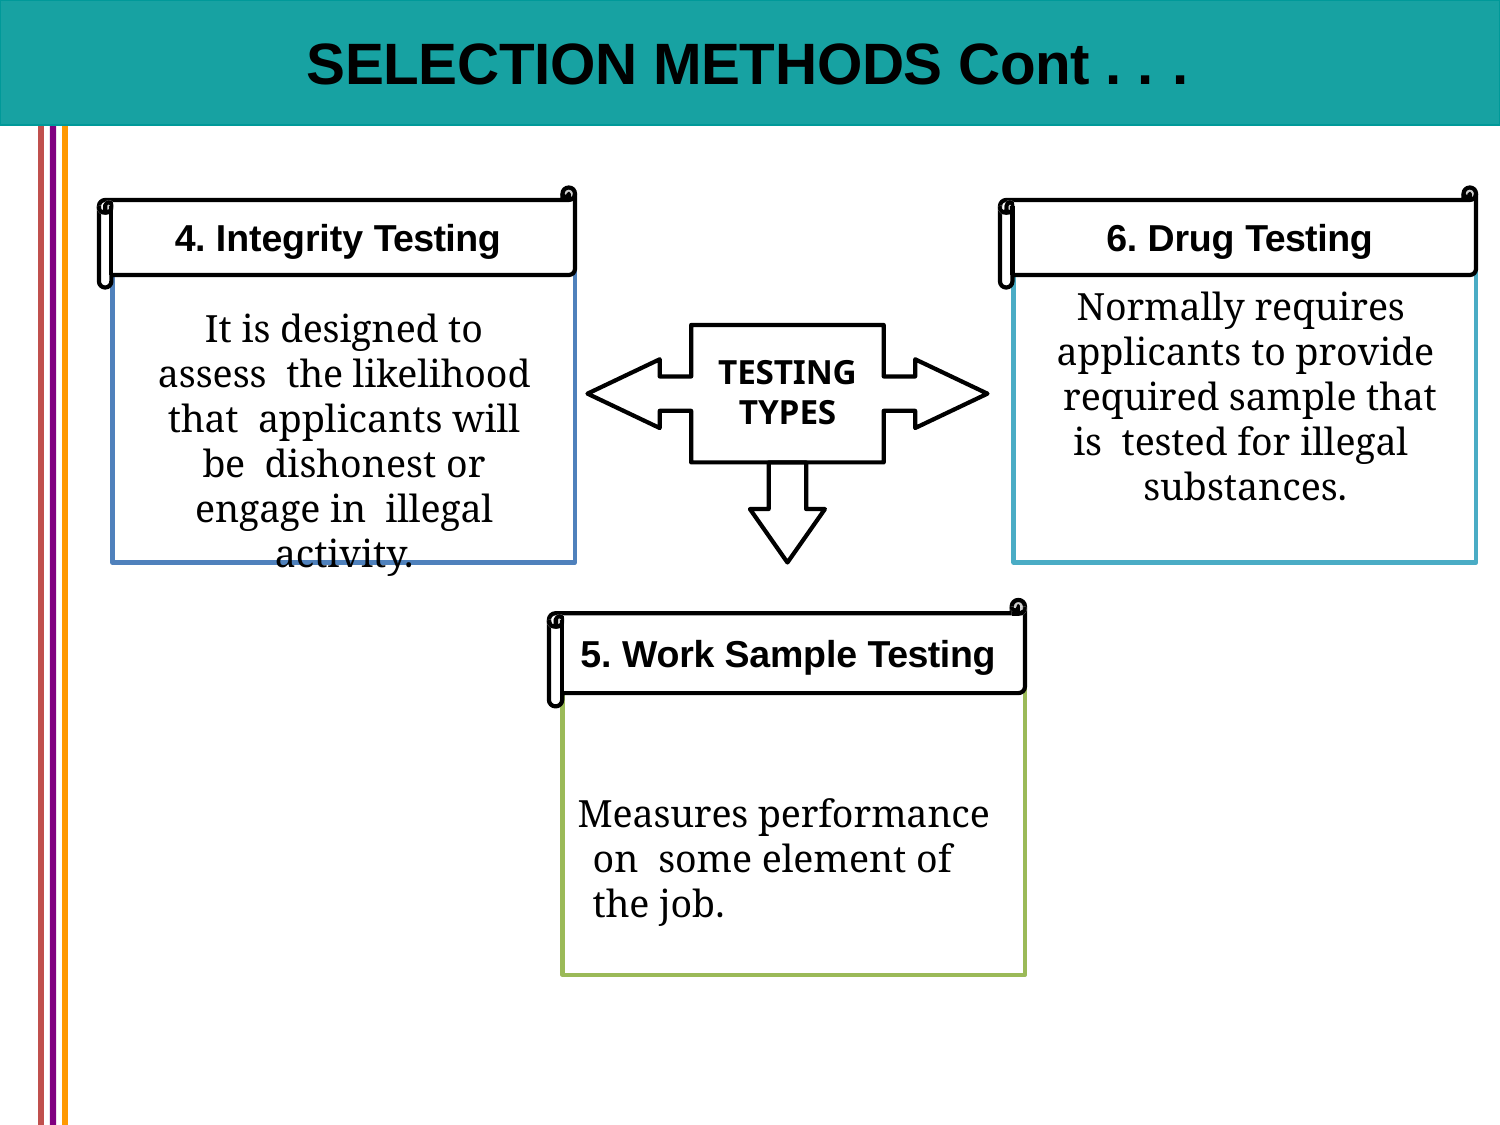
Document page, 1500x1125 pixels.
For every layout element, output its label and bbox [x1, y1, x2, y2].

text_box [546, 597, 1028, 978]
text_box [0, 0, 1500, 1125]
text_box [997, 185, 1479, 290]
text_box [747, 460, 828, 565]
text_box [96, 185, 578, 290]
